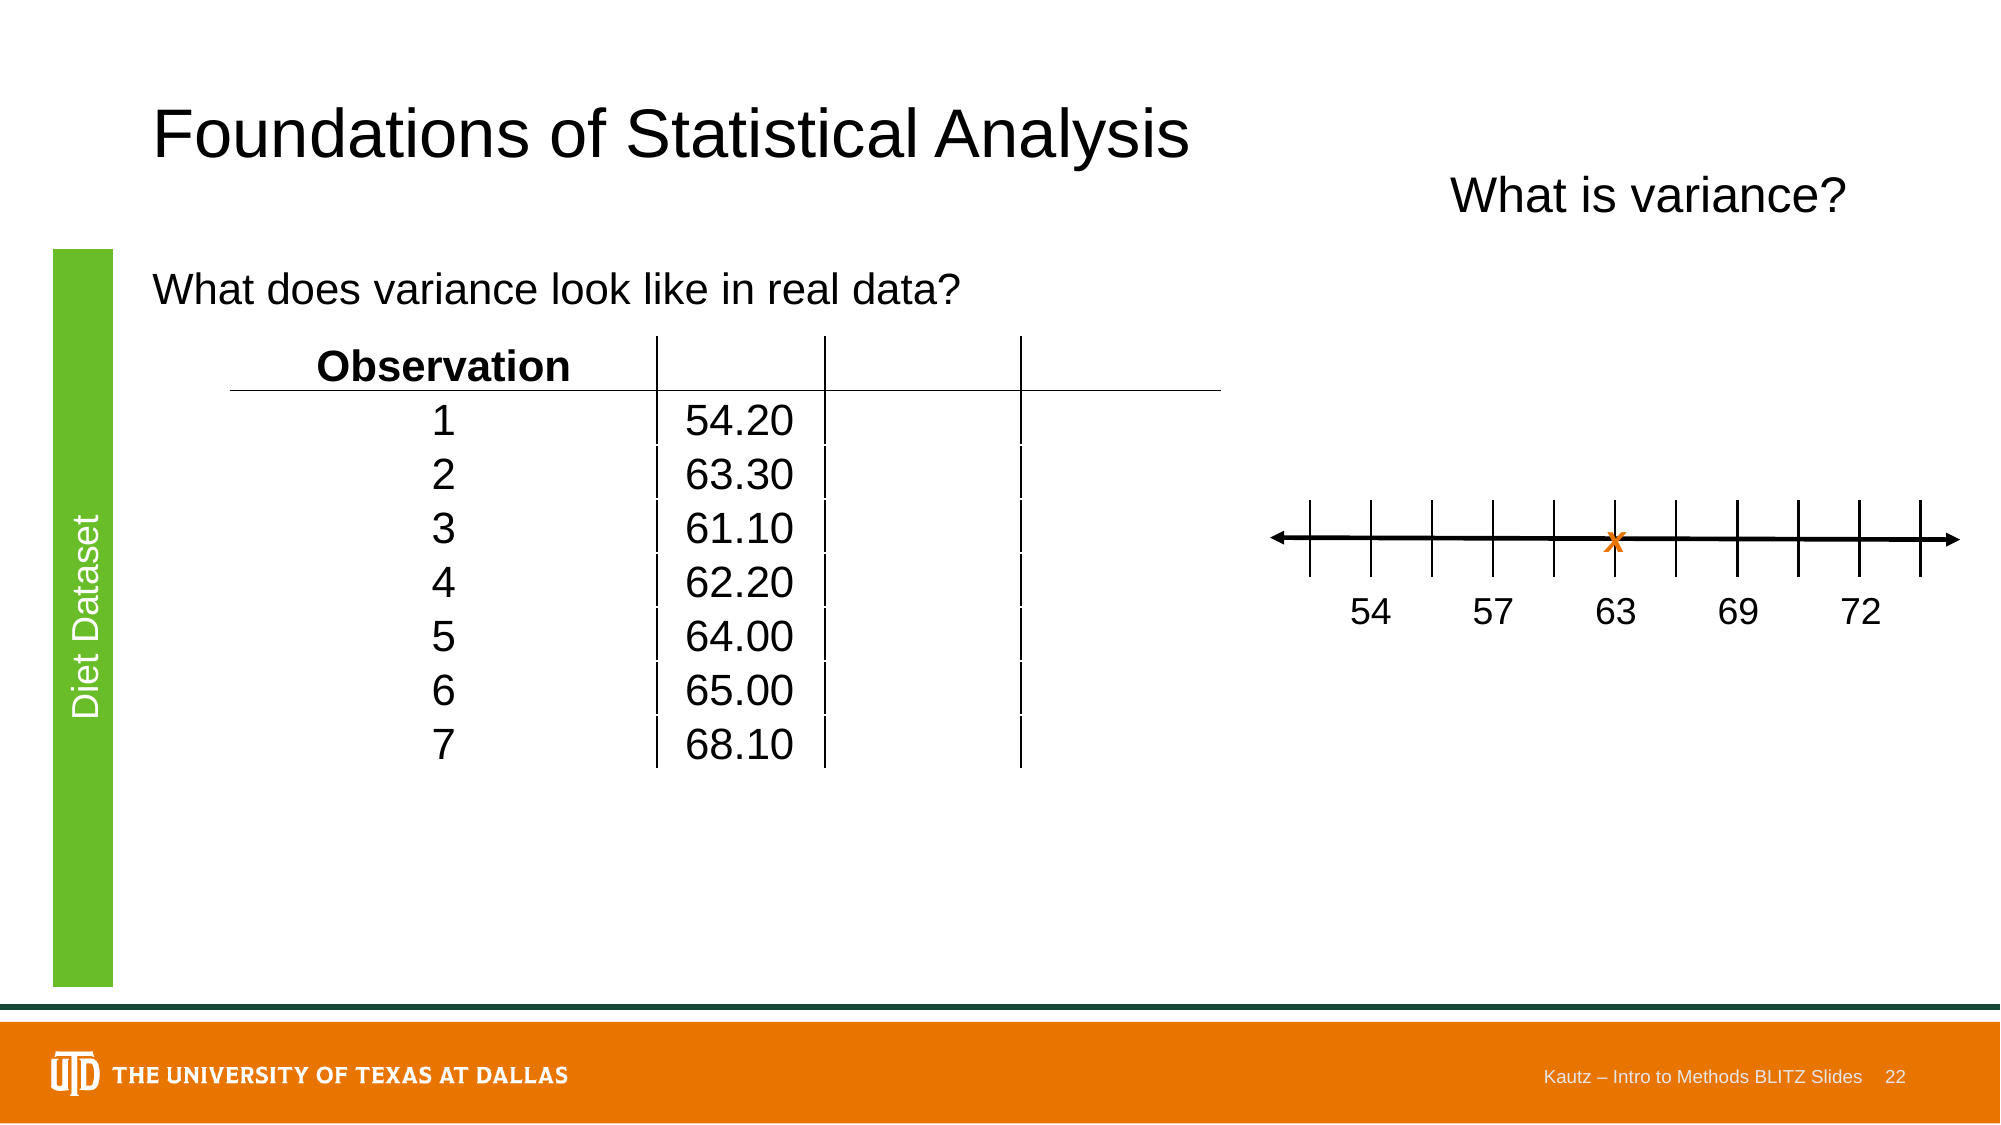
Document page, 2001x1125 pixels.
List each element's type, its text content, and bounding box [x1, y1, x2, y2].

text_box What is variance? [137, 40, 1863, 231]
text_box 57 [1455, 579, 1532, 640]
slide_number 22 [1863, 1060, 1922, 1092]
text_box 63 [1578, 579, 1654, 640]
text_box 54 [1333, 579, 1409, 640]
text_box Diet Dataset [53, 249, 113, 987]
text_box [1309, 499, 1921, 578]
footer Kautz – Intro to Methods BLITZ Slides [662, 1059, 1863, 1092]
text_box 72 [1823, 579, 1899, 640]
text_box 69 [1700, 579, 1777, 640]
picture [24, 1021, 588, 1121]
list What does variance look like in real data? [137, 259, 1863, 975]
